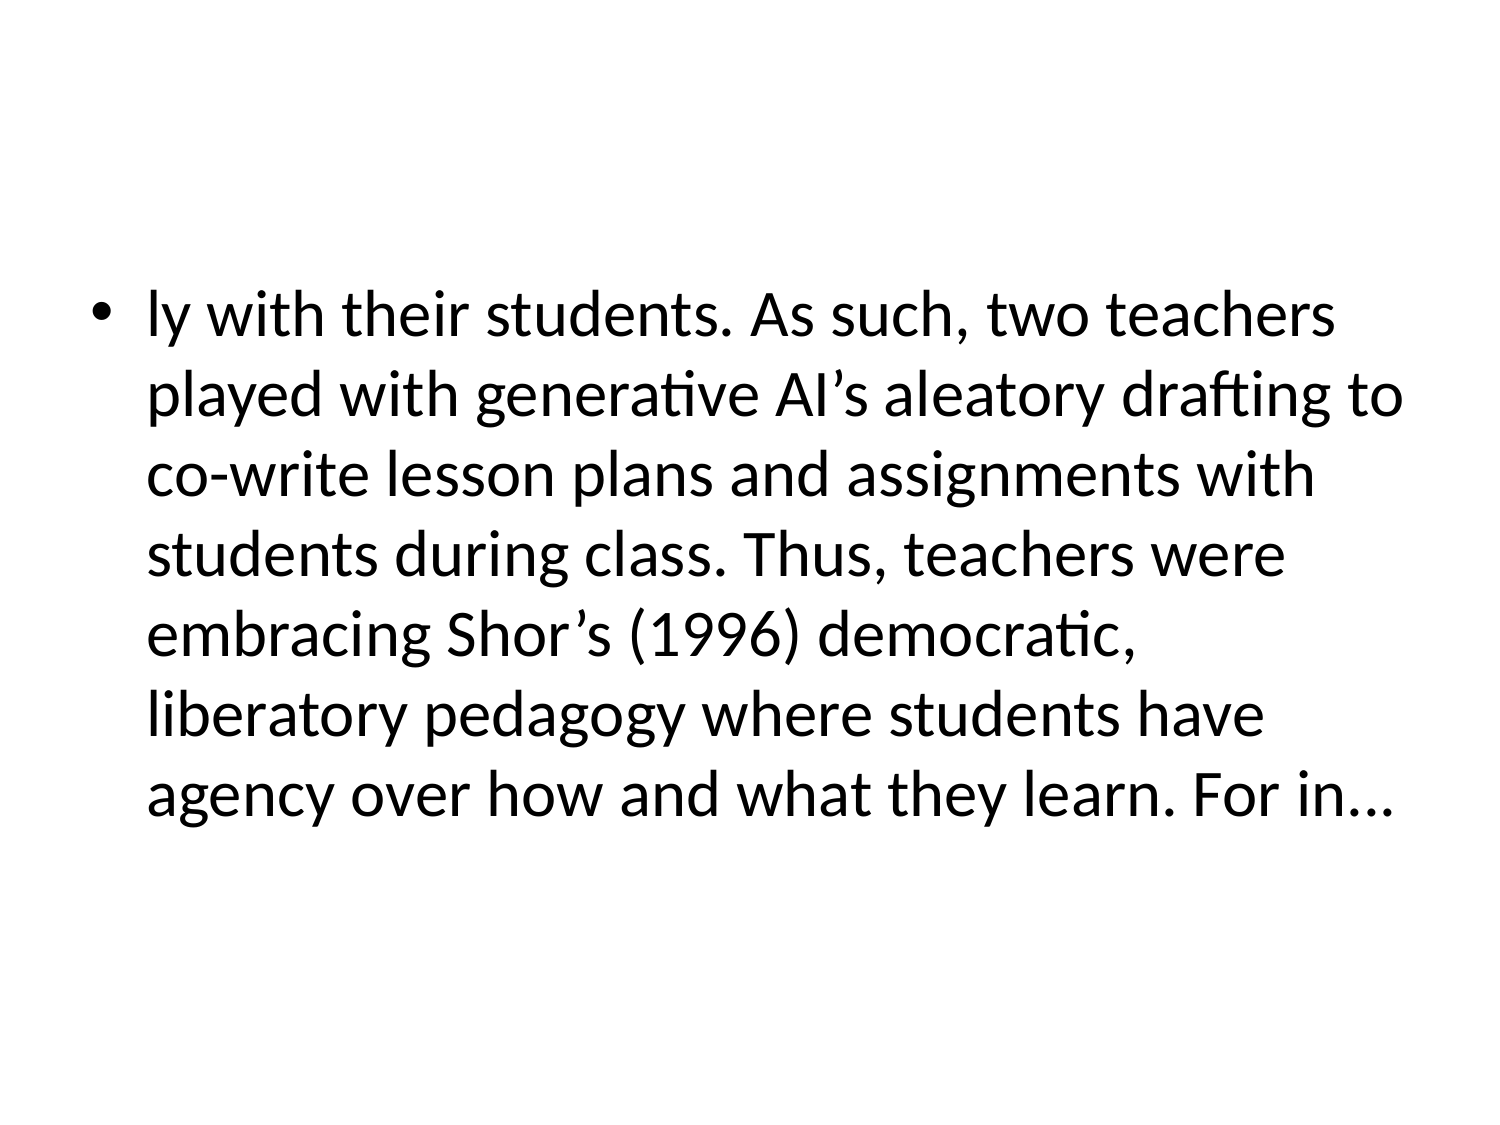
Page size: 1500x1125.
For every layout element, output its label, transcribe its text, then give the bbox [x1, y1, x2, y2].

list ly with their students. As such, two teachers played with generative AI’s aleatory drafting to co-write lesson plans and assignments with students during class. Thus, teachers were embracing Shor’s (1996) democratic, liberatory pedagogy where students have agency over how and what they learn. For in... [75, 262, 1425, 1005]
